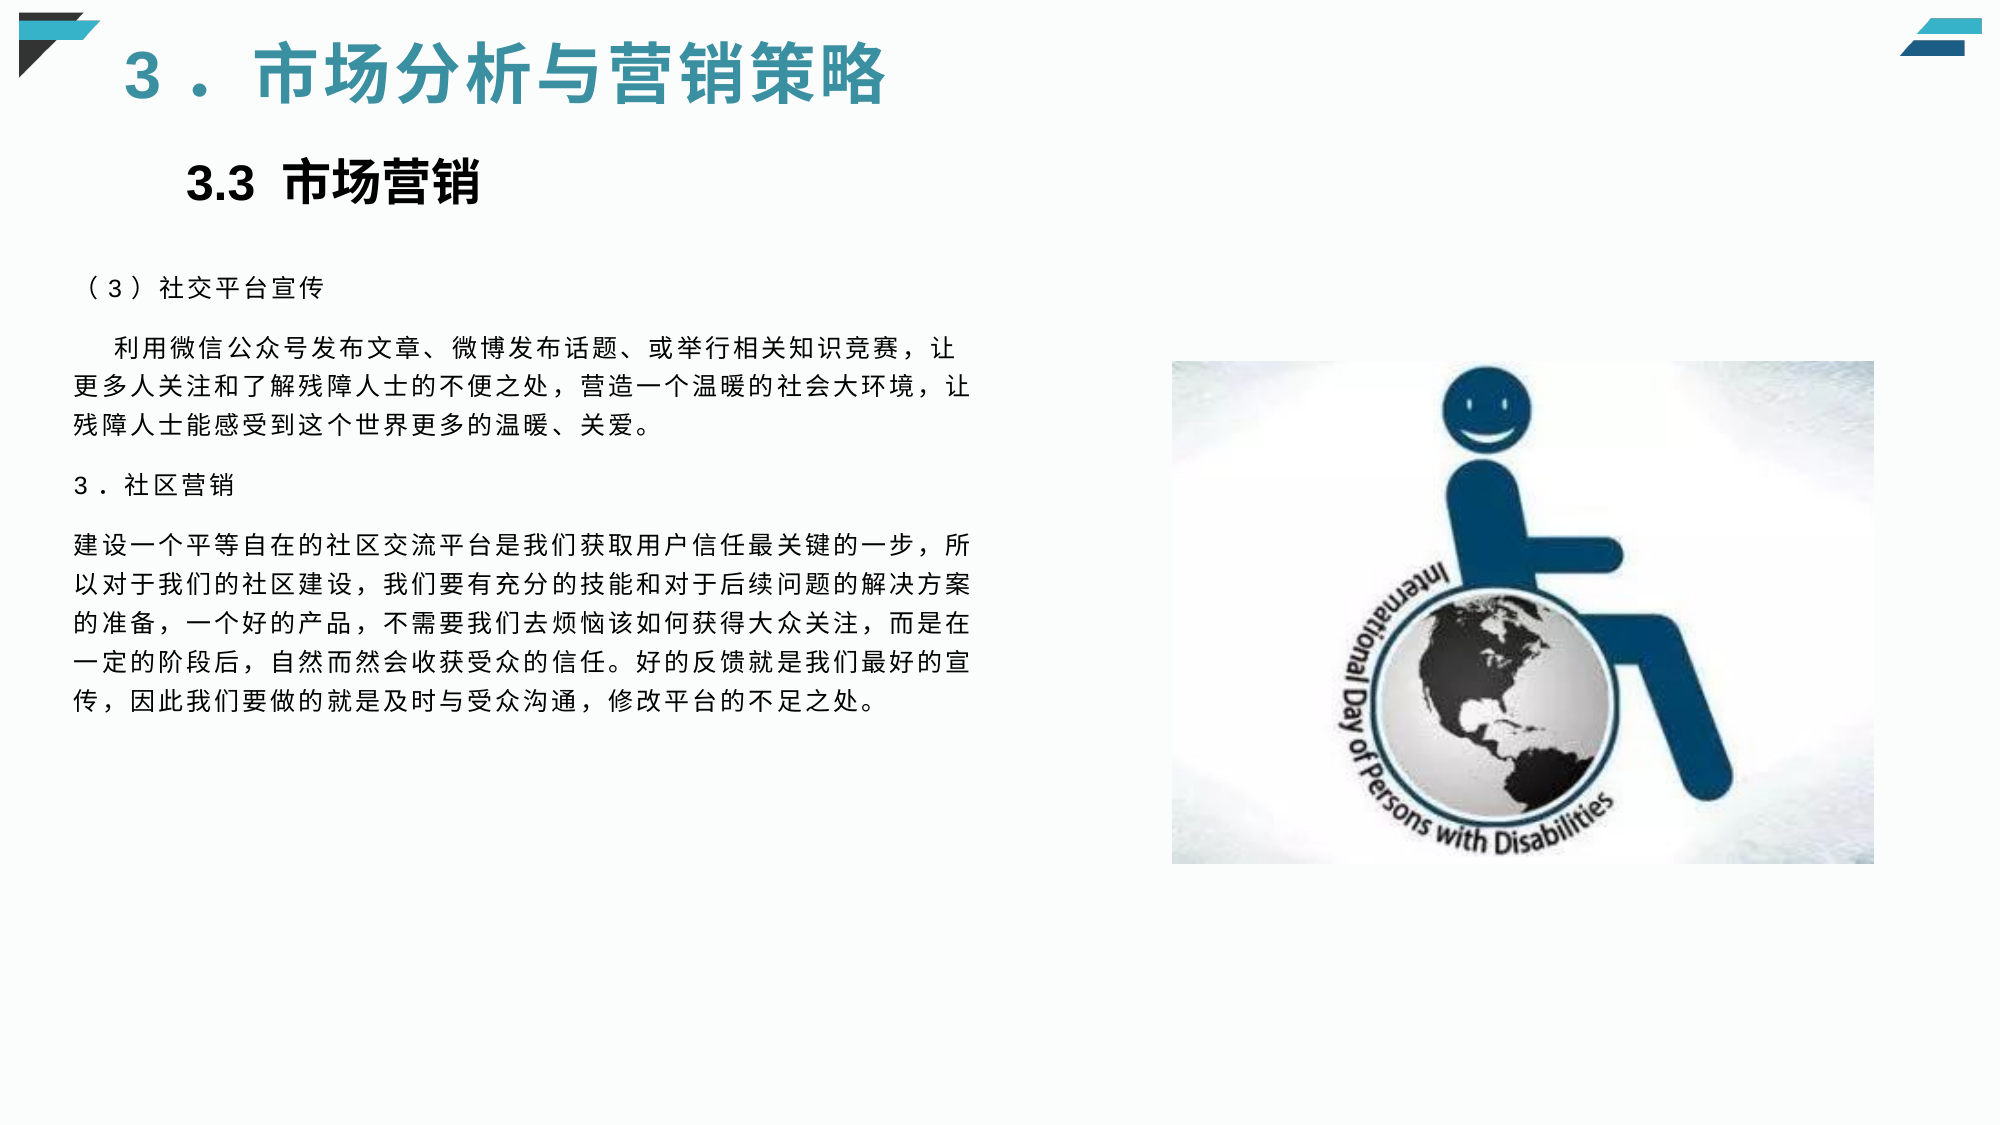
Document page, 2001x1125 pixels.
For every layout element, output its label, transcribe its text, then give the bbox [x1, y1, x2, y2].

picture [1881, 0, 2000, 75]
text_box 3.3 市场营销 [171, 142, 542, 218]
list （3）社交平台宣传 利用微信公众号发布文章、微博发布话题、或举行相关知识竞赛，让更多人关注和了解残障人士的不便之处，营造一个温暖的社会大环境，让残障人士能感受到这个世界更多的温暖、关爱。 3．社区营销 建设一个平等自在的社区交流平台是我们获取用户信任最关键的一步，所以对于我们的社区建设，我们要有充分的技能和对于后续问题的解决方案的准备，一个好的产品，不需要我们去烦恼该如何获得大众关注，而是在一定的阶段后，自然而然会收获受众的信任。好的反馈就是我们最好的宣传，因此我们要做的就是及时与受众沟通，修改平台的不足之处。 [59, 255, 993, 1125]
picture [1172, 361, 1875, 864]
title 3．市场分析与营销策略 [109, 36, 1891, 109]
picture [0, 0, 119, 91]
